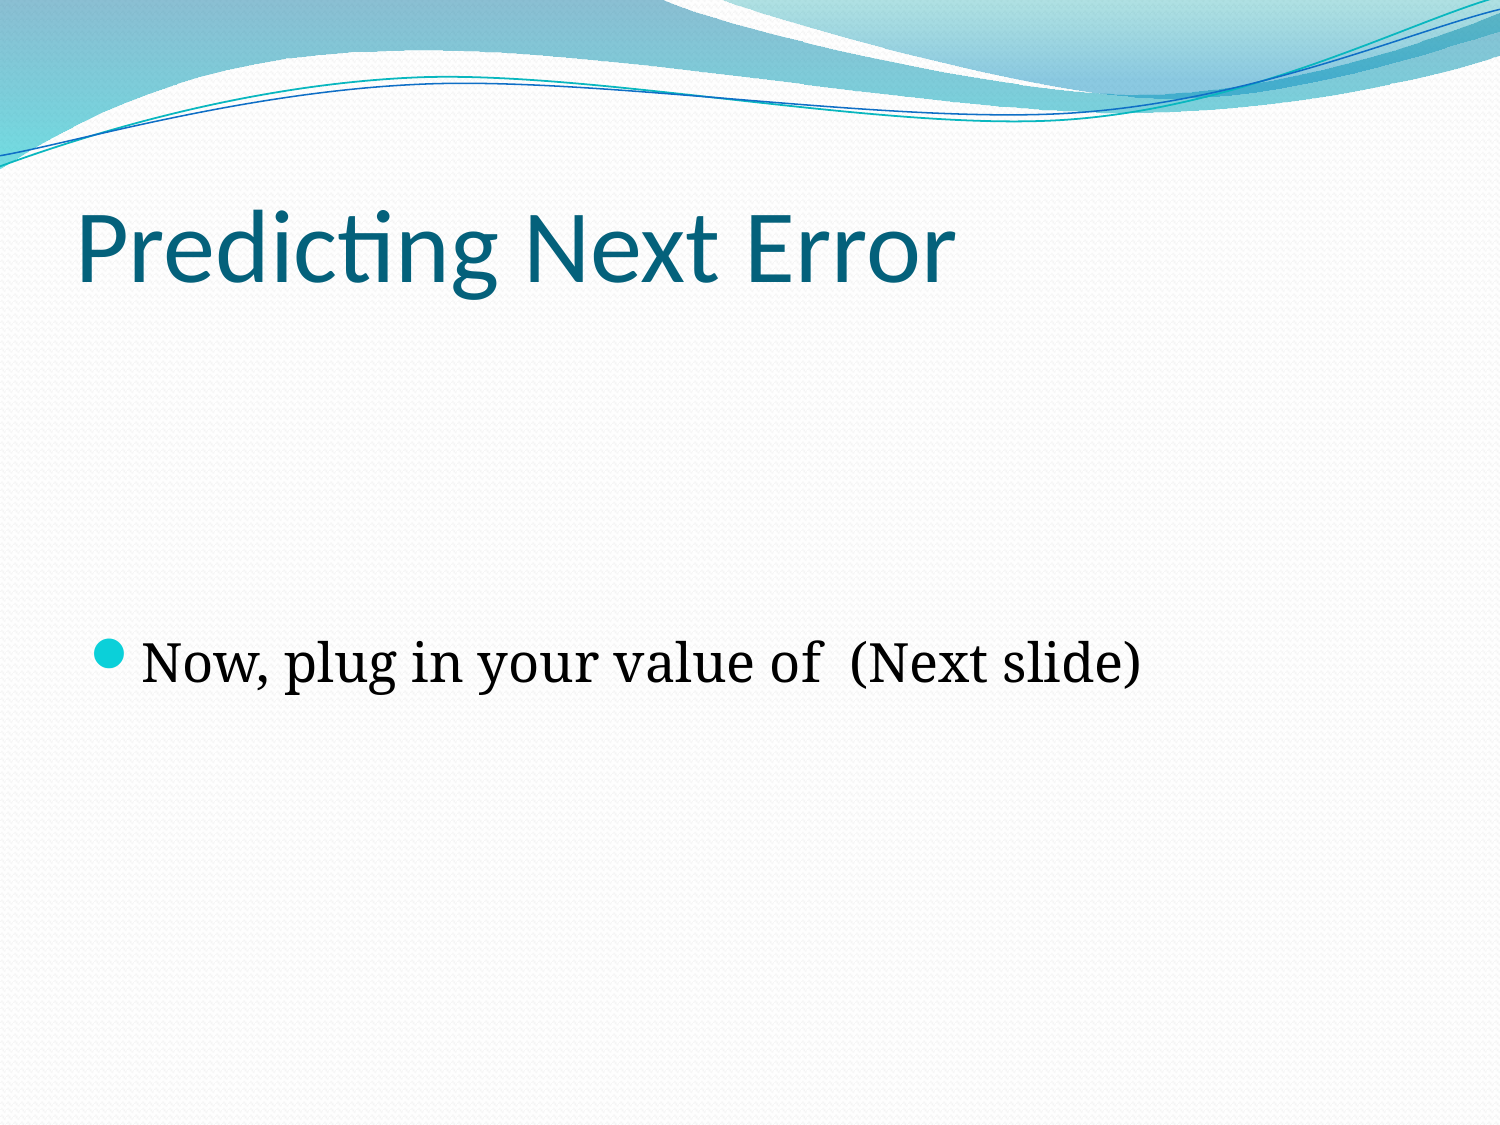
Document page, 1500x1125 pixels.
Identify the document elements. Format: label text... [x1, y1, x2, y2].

title Predicting Next Error [75, 115, 1425, 303]
